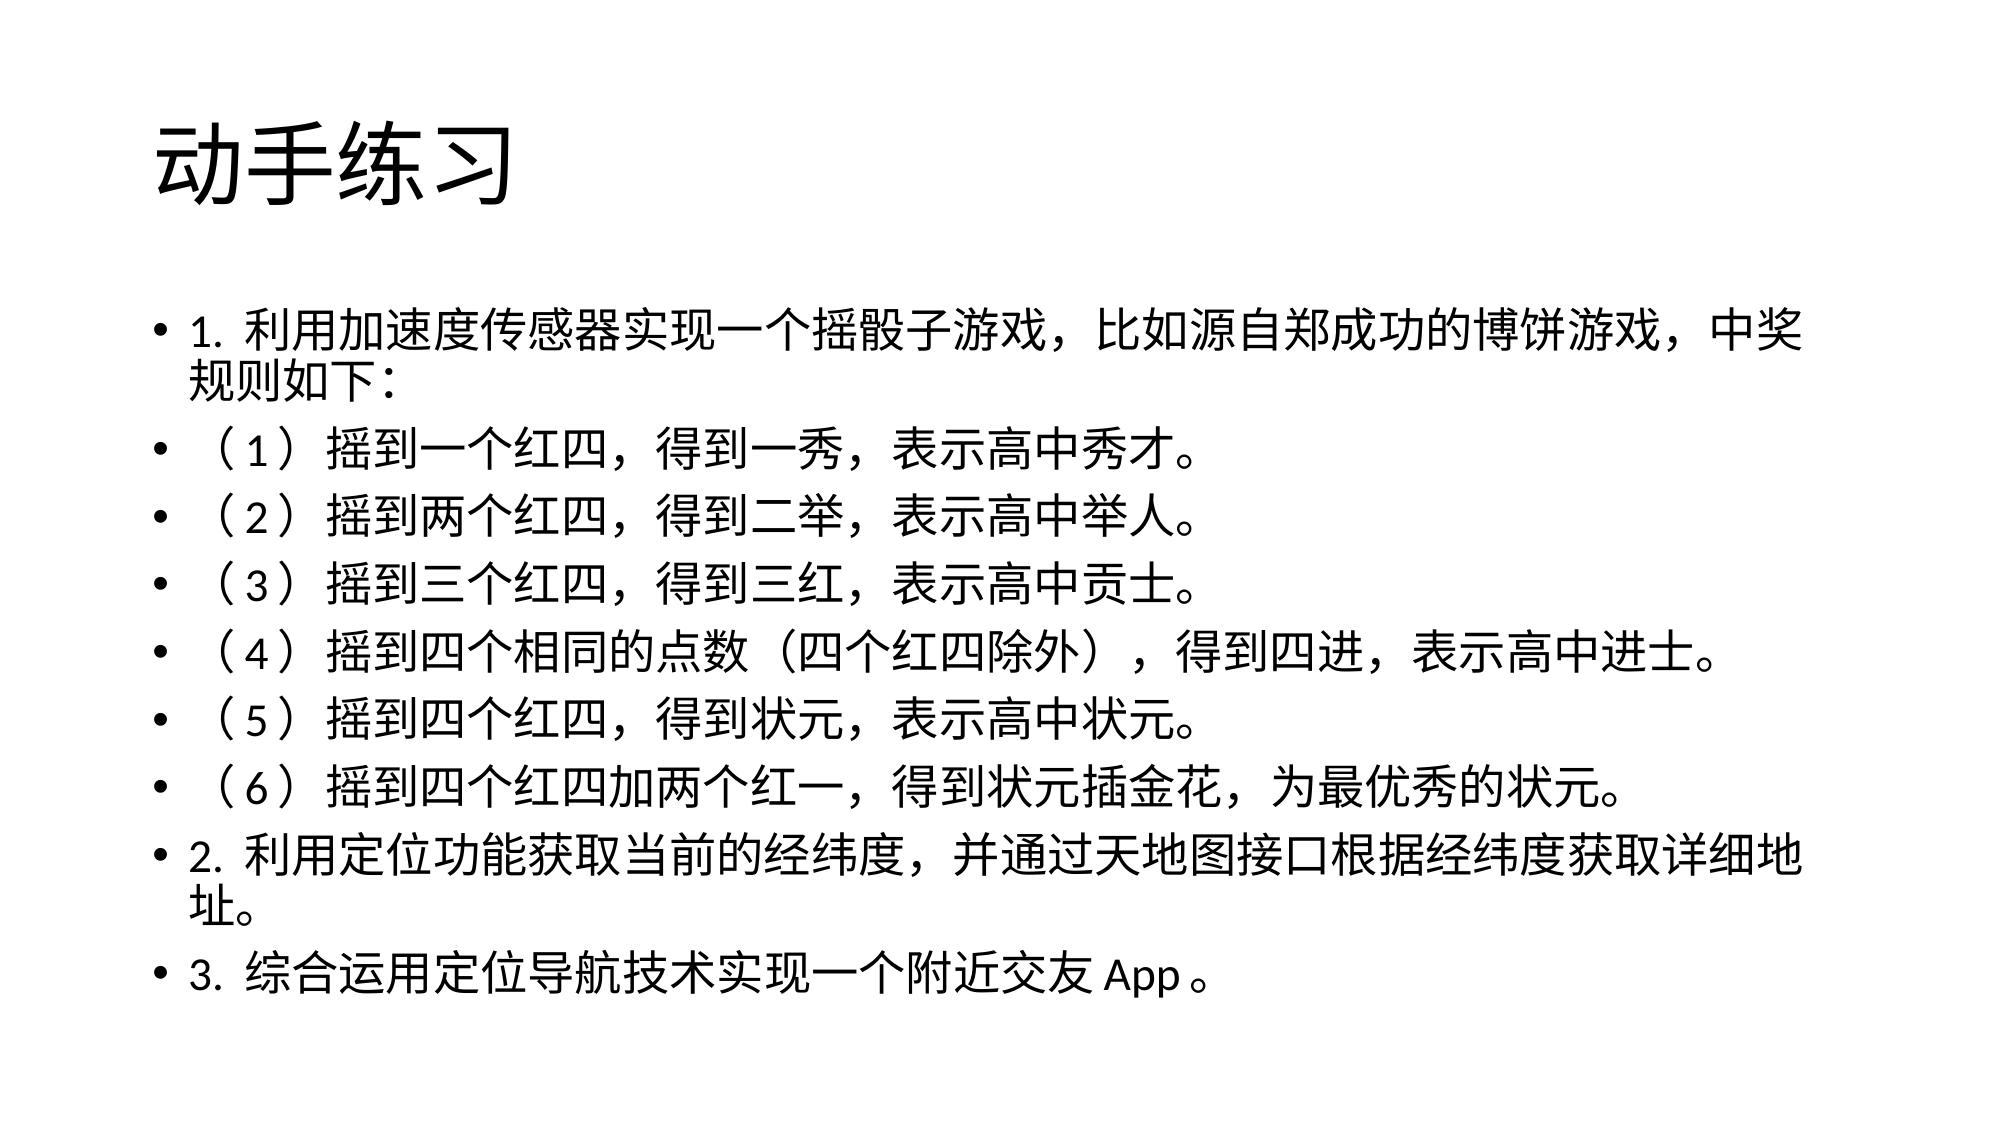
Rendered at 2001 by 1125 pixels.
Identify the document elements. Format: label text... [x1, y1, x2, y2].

title 动手练习 [137, 59, 1863, 278]
list 1. 利用加速度传感器实现一个摇骰子游戏，比如源自郑成功的博饼游戏，中奖规则如下： （1）摇到一个红四，得到一秀，表示高中秀才。 （2）摇到两个红四，得到二举，表示高中举人。 （3）摇到三个红四，得到三红，表示高中贡士。 （4）摇到四个相同的点数（四个红四除外），得到四进，表示高中进士。 （5）摇到四个红四，得到状元，表示高中状元。 （6）摇到四个红四加两个红一，得到状元插金花，为最优秀的状元。 2. 利用定位功能获取当前的经纬度，并通过天地图接口根据经纬度获取详细地址。 3. 综合运用定位导航技术实现一个附近交友App。 [137, 299, 1863, 1014]
